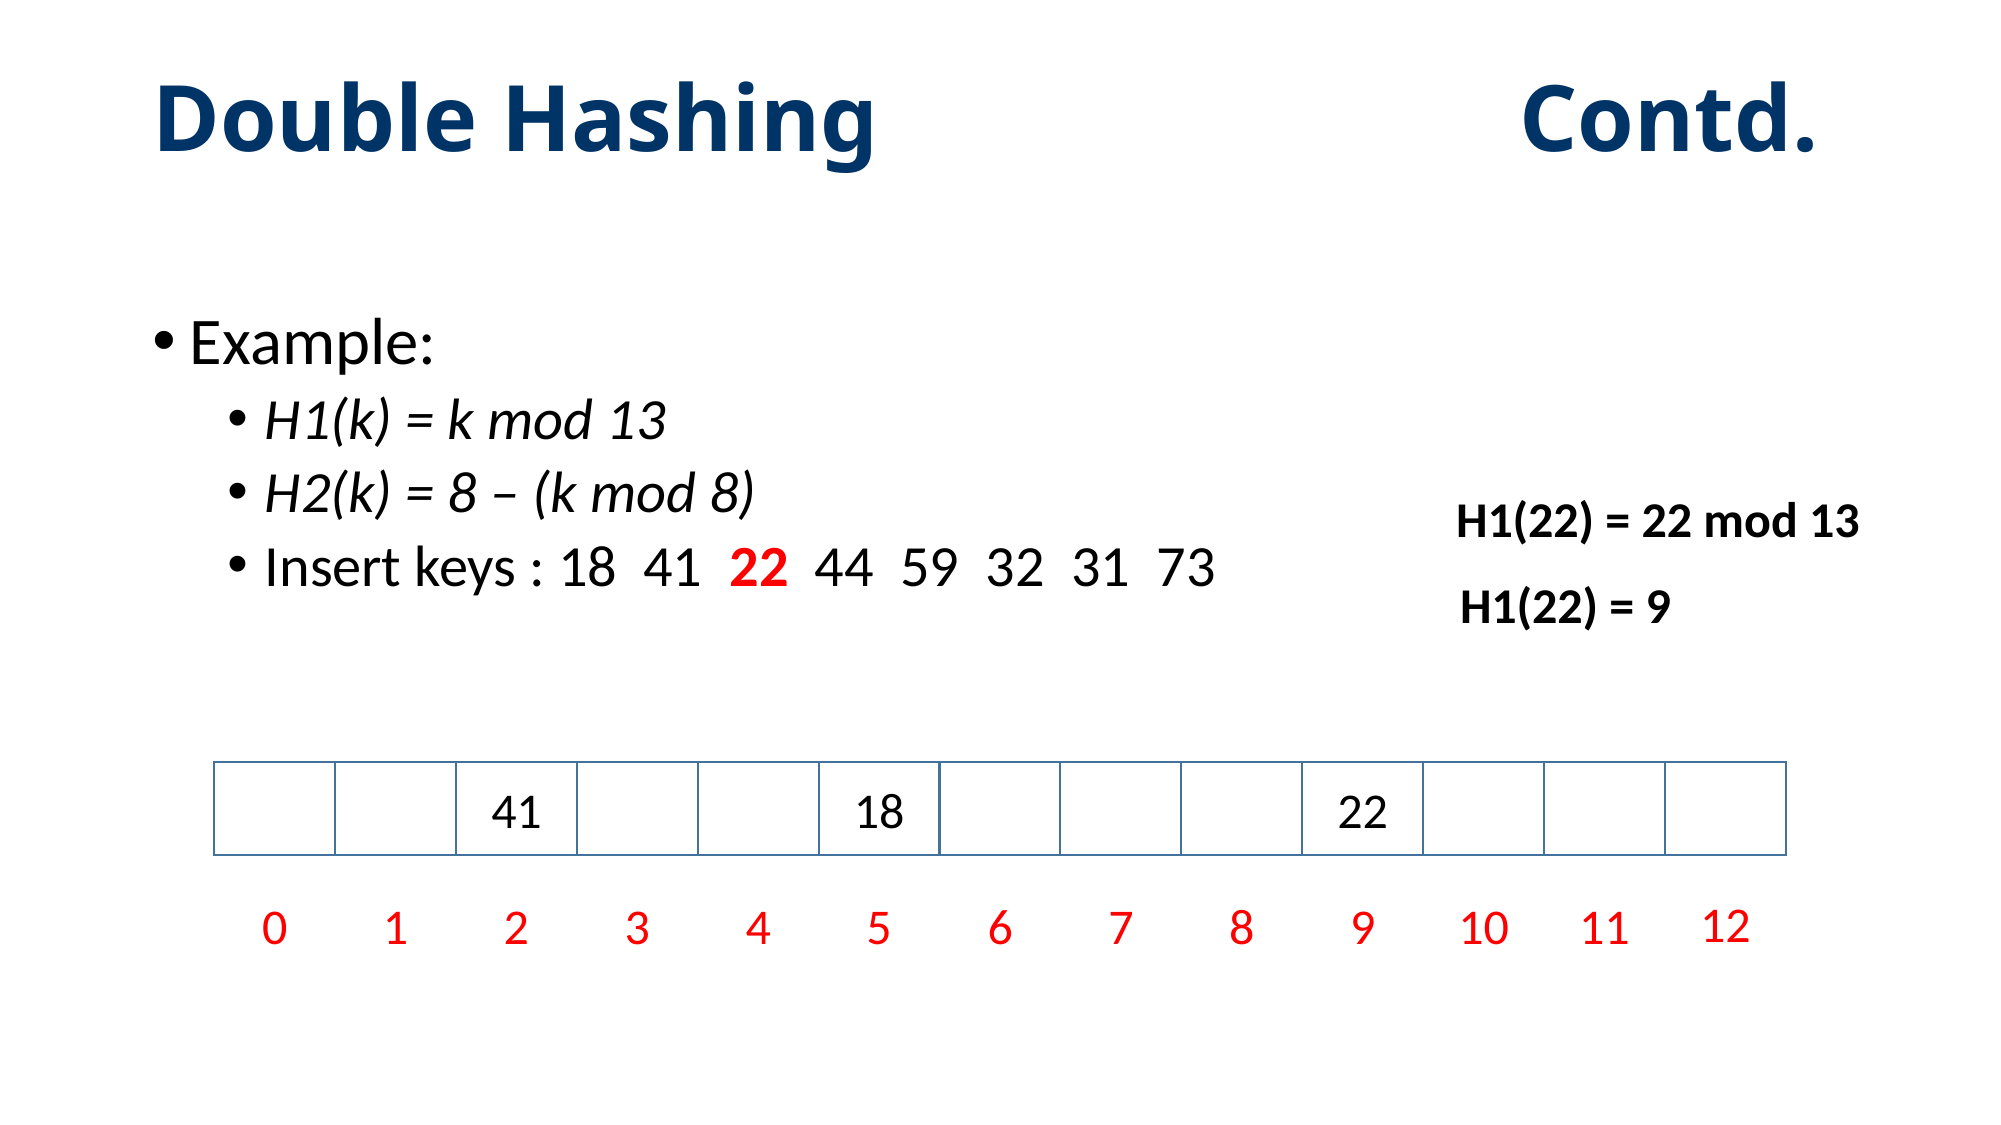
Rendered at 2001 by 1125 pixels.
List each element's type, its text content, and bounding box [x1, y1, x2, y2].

text_box [1180, 761, 1301, 856]
text_box [1059, 761, 1180, 856]
text_box [939, 761, 1059, 856]
text_box 18 [818, 761, 939, 856]
text_box [1422, 761, 1543, 856]
text_box [697, 761, 818, 856]
text_box [213, 761, 334, 856]
text_box [576, 761, 697, 856]
text_box [334, 761, 455, 856]
list Example: H1(k) = k mod 13 H2(k) = 8 – (k mod 8) Insert keys : 18 41 22 44 59 32 31 73 [137, 299, 1863, 1014]
text_box 41 [455, 761, 576, 856]
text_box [214, 875, 1786, 971]
text_box H1(22) = 9 [1445, 565, 1885, 641]
text_box H1(22) = 22 mod 13 [1441, 479, 1881, 555]
title Double Hashing Contd. [137, 13, 1863, 231]
text_box 22 [1301, 761, 1422, 856]
text_box [1543, 761, 1664, 856]
text_box [1664, 761, 1787, 856]
